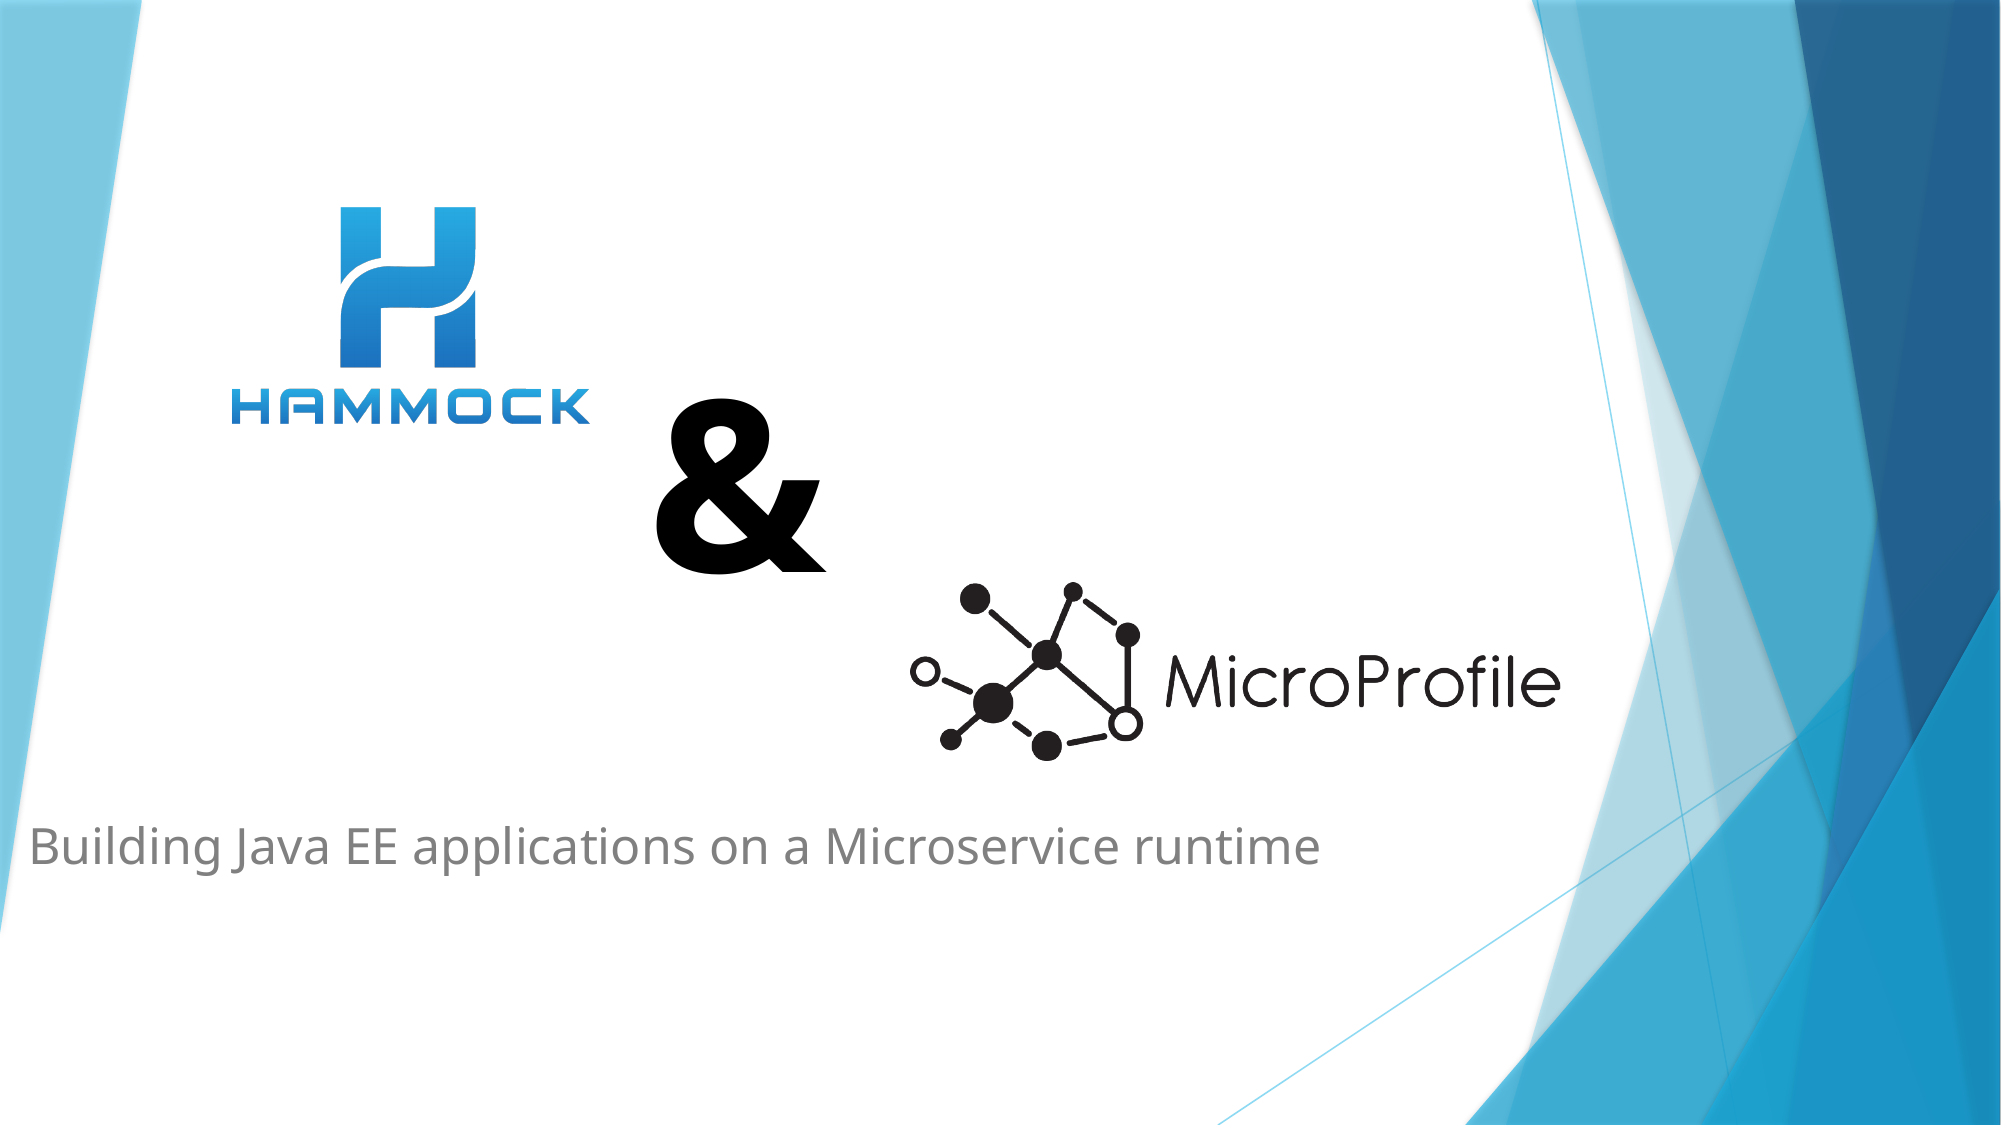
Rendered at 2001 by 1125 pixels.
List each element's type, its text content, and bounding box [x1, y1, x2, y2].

picture [165, 70, 656, 560]
text_box Building Java EE applications on a Microservice runtime [0, 806, 1338, 1125]
text_box & [632, 325, 821, 628]
picture [909, 582, 1563, 762]
